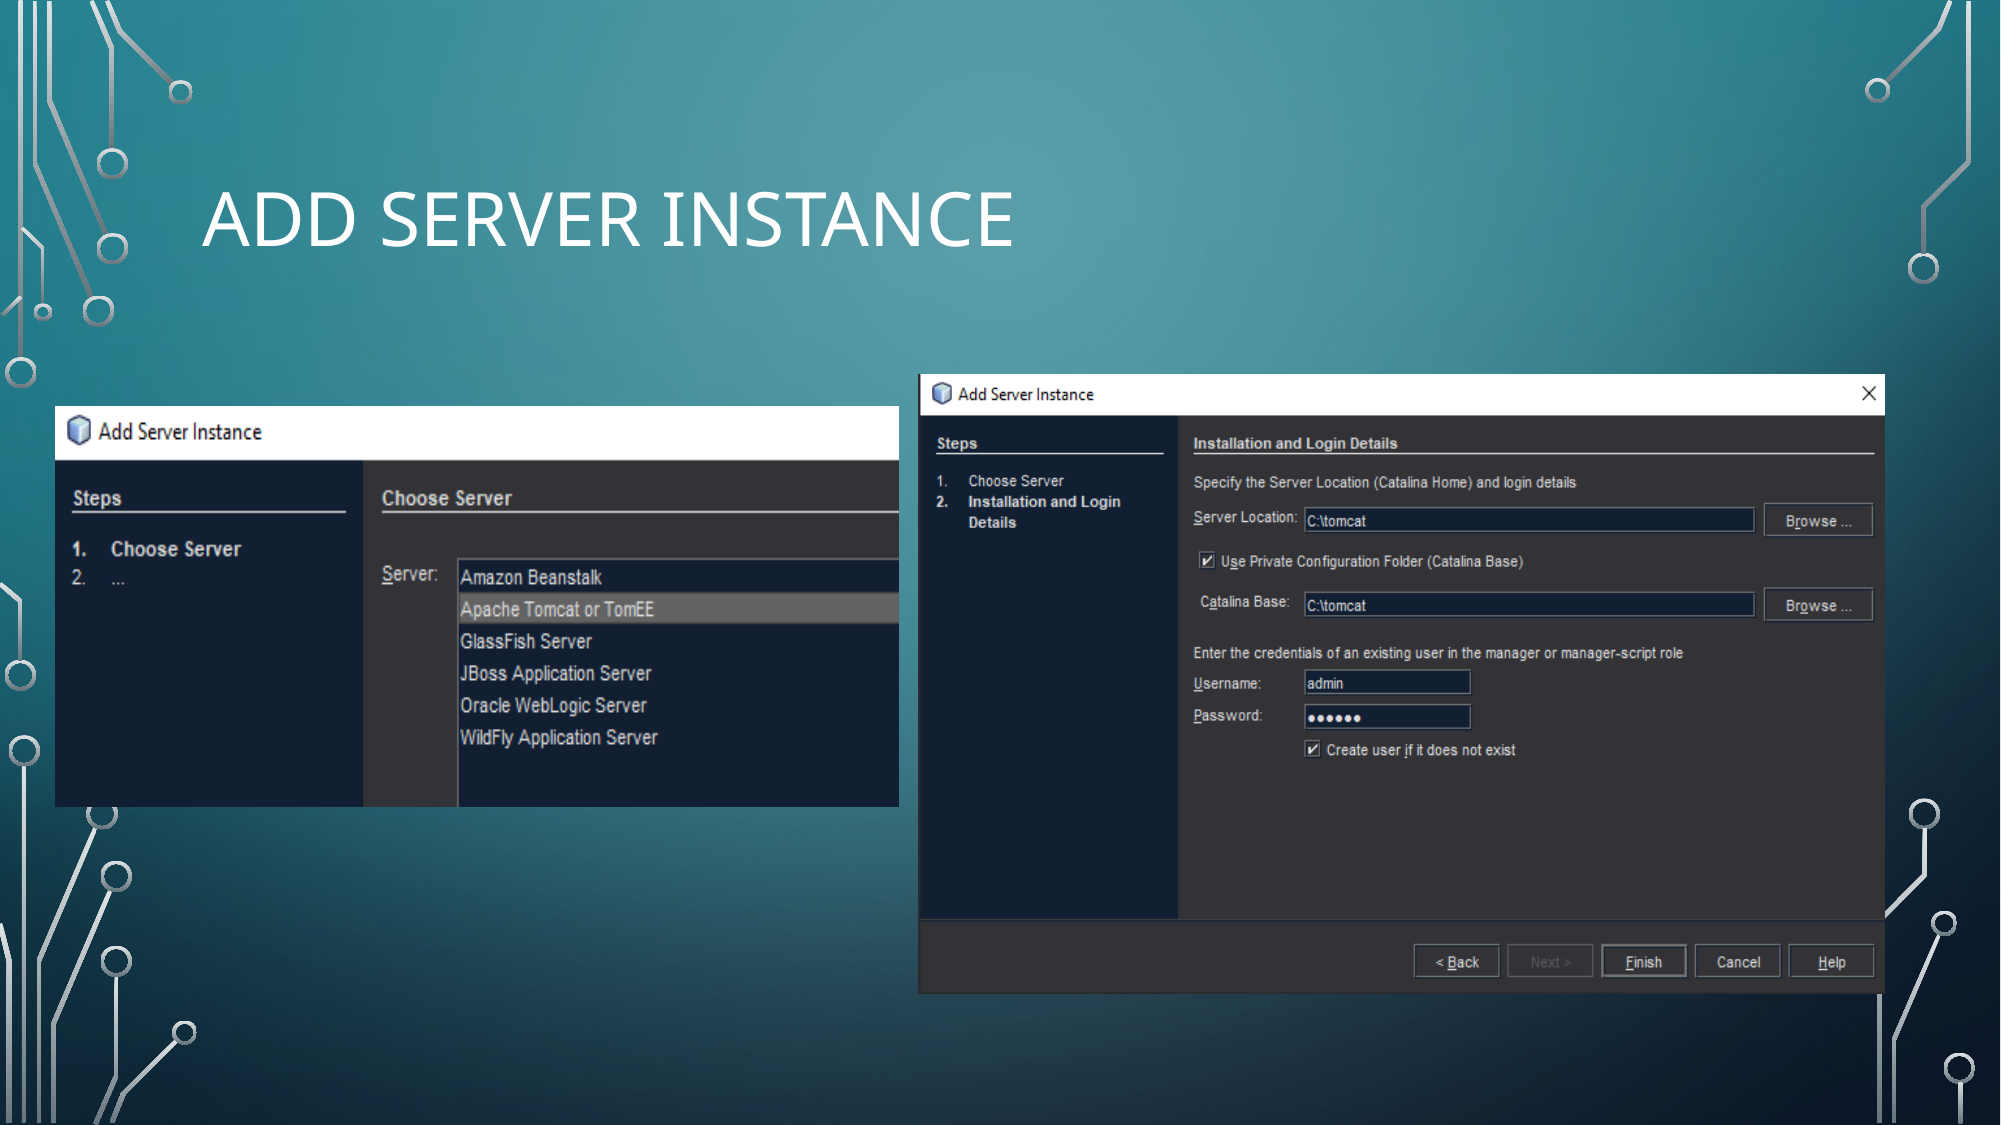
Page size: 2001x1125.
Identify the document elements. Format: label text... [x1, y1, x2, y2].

title Add server instance [187, 101, 1813, 344]
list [918, 374, 1885, 994]
picture [55, 406, 899, 807]
